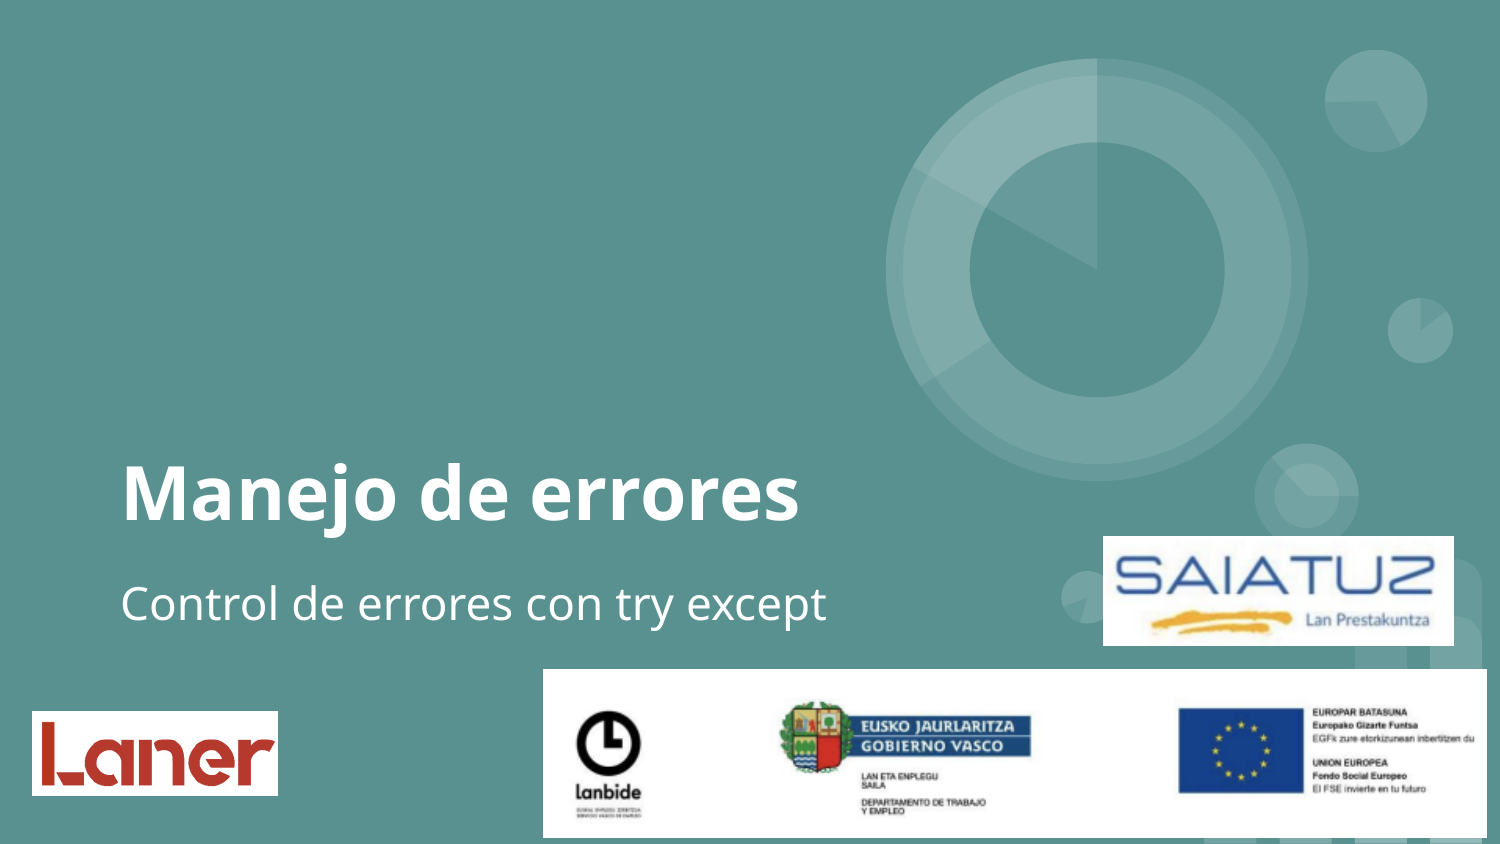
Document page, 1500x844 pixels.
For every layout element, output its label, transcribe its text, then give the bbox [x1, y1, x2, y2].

title Manejo de errores [105, 421, 1127, 560]
subtitle Control de errores con try except [105, 559, 969, 670]
picture [543, 669, 1487, 838]
picture [32, 711, 278, 796]
picture [1103, 536, 1454, 647]
